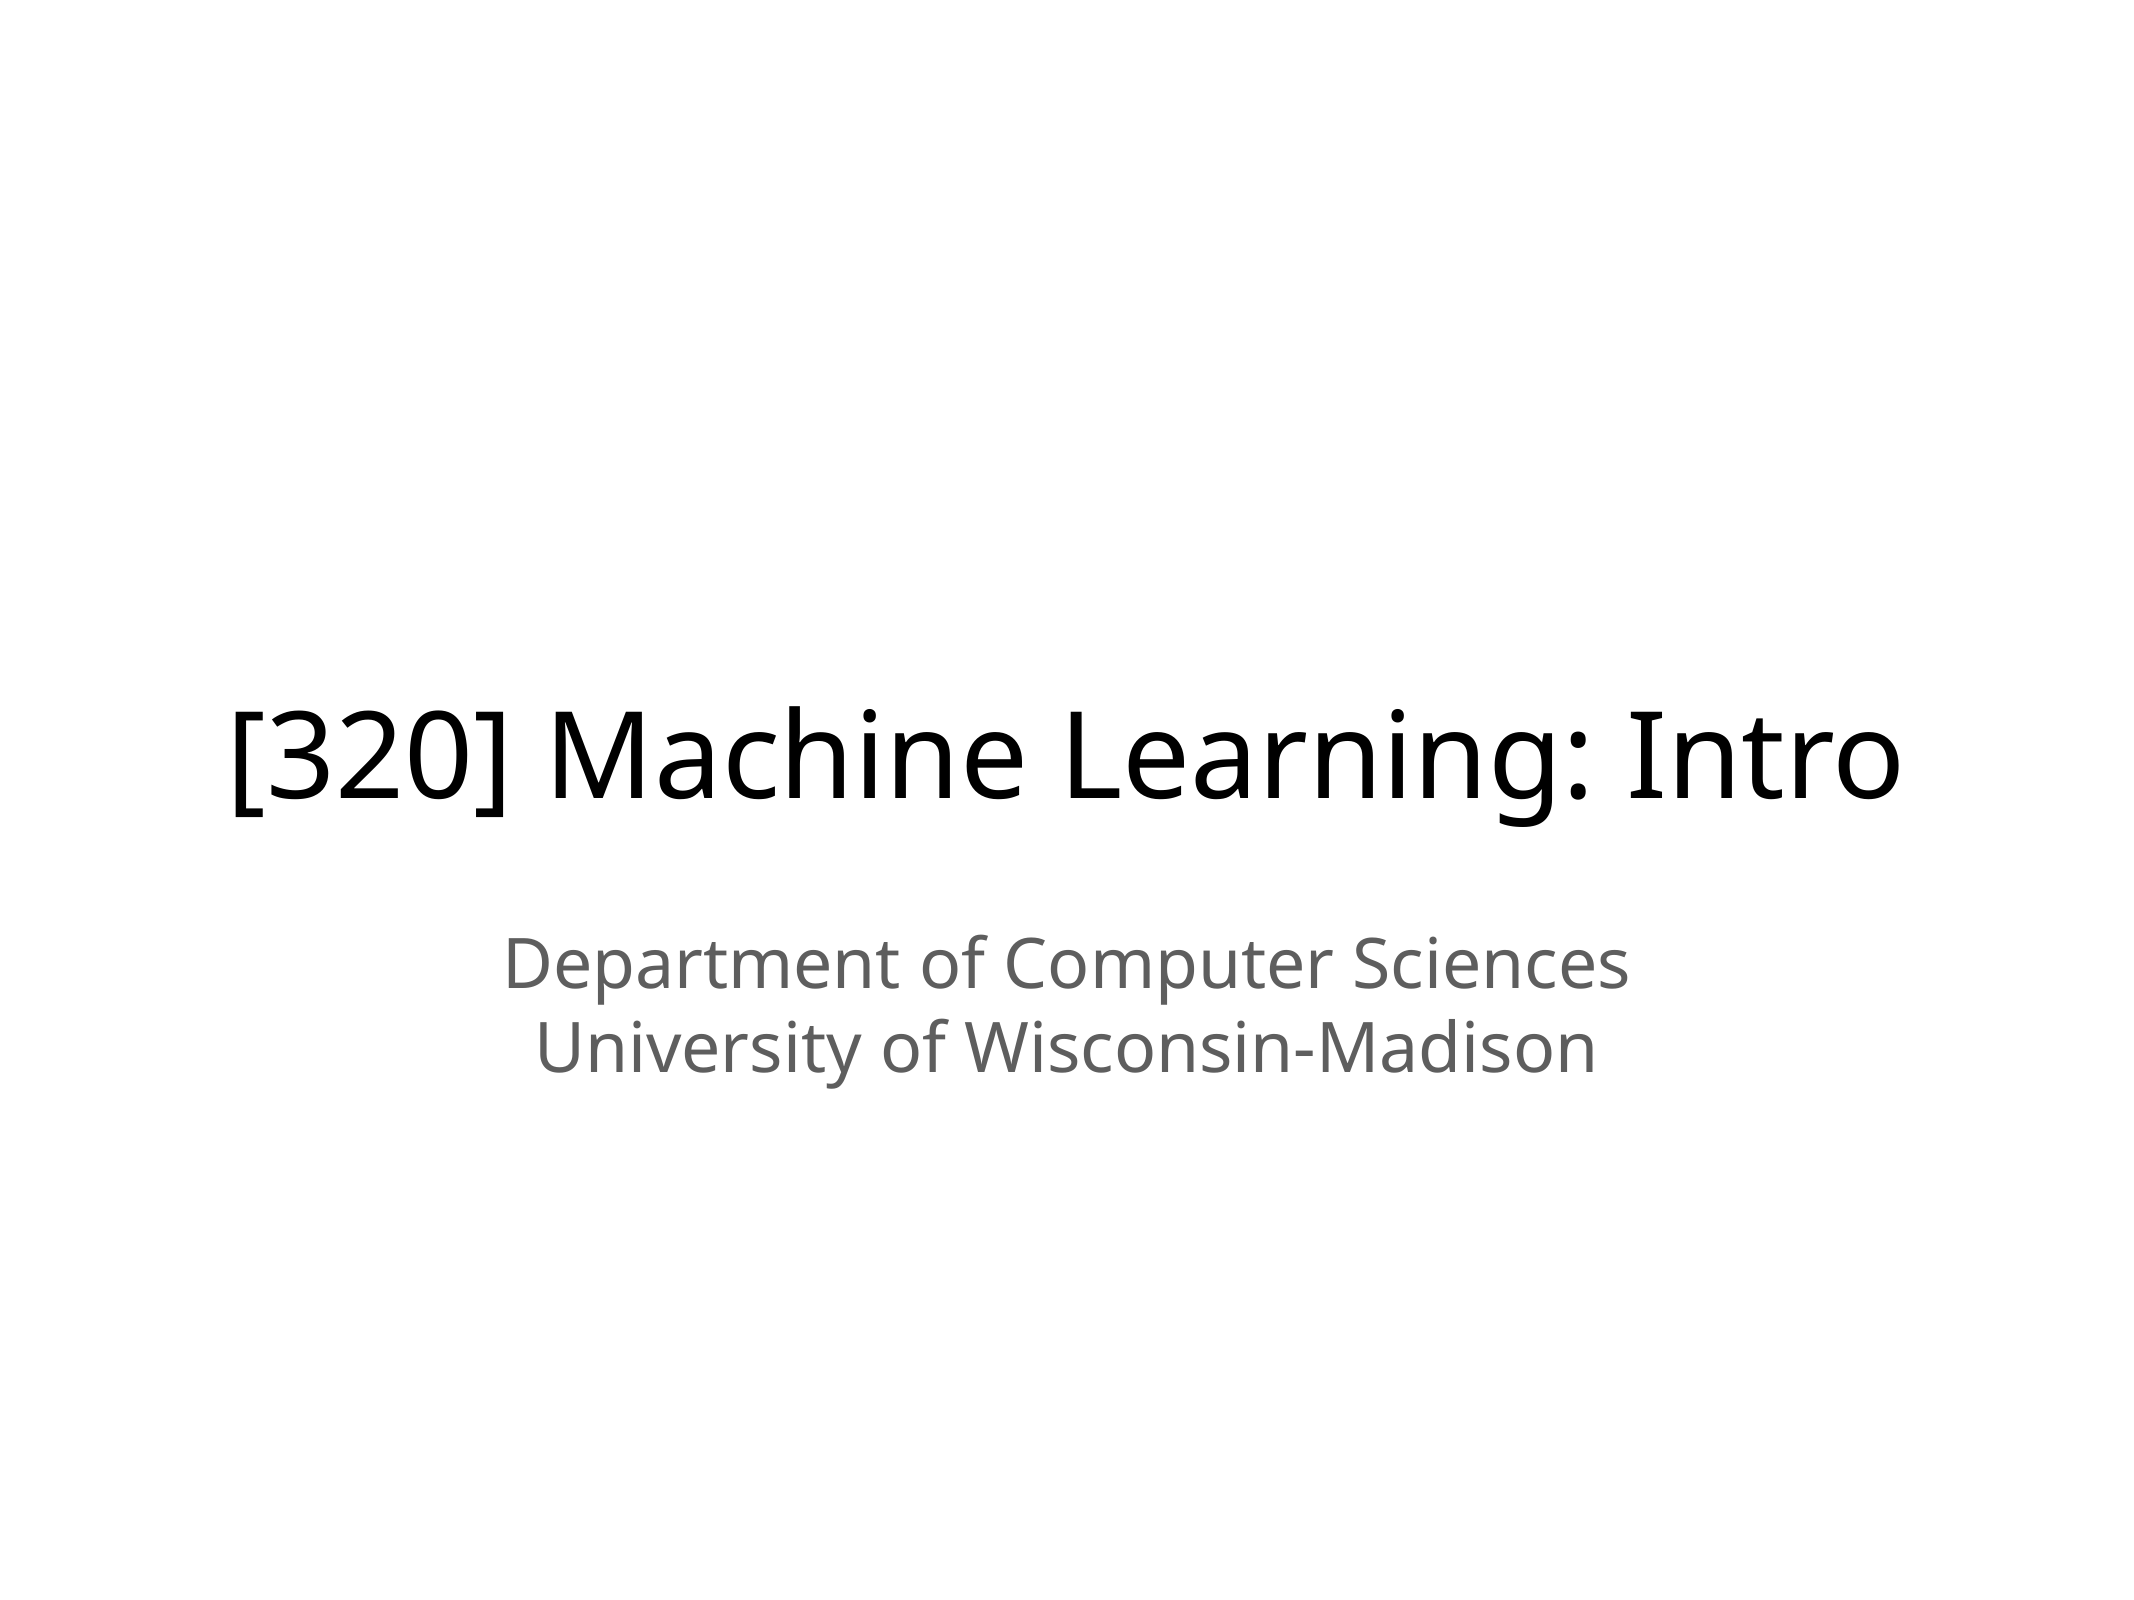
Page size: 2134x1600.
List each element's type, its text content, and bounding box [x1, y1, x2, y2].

subtitle Department of Computer Sciences University of Wisconsin-Madison [207, 909, 1926, 1097]
title [320] Machine Learning: Intro [34, 289, 2100, 832]
